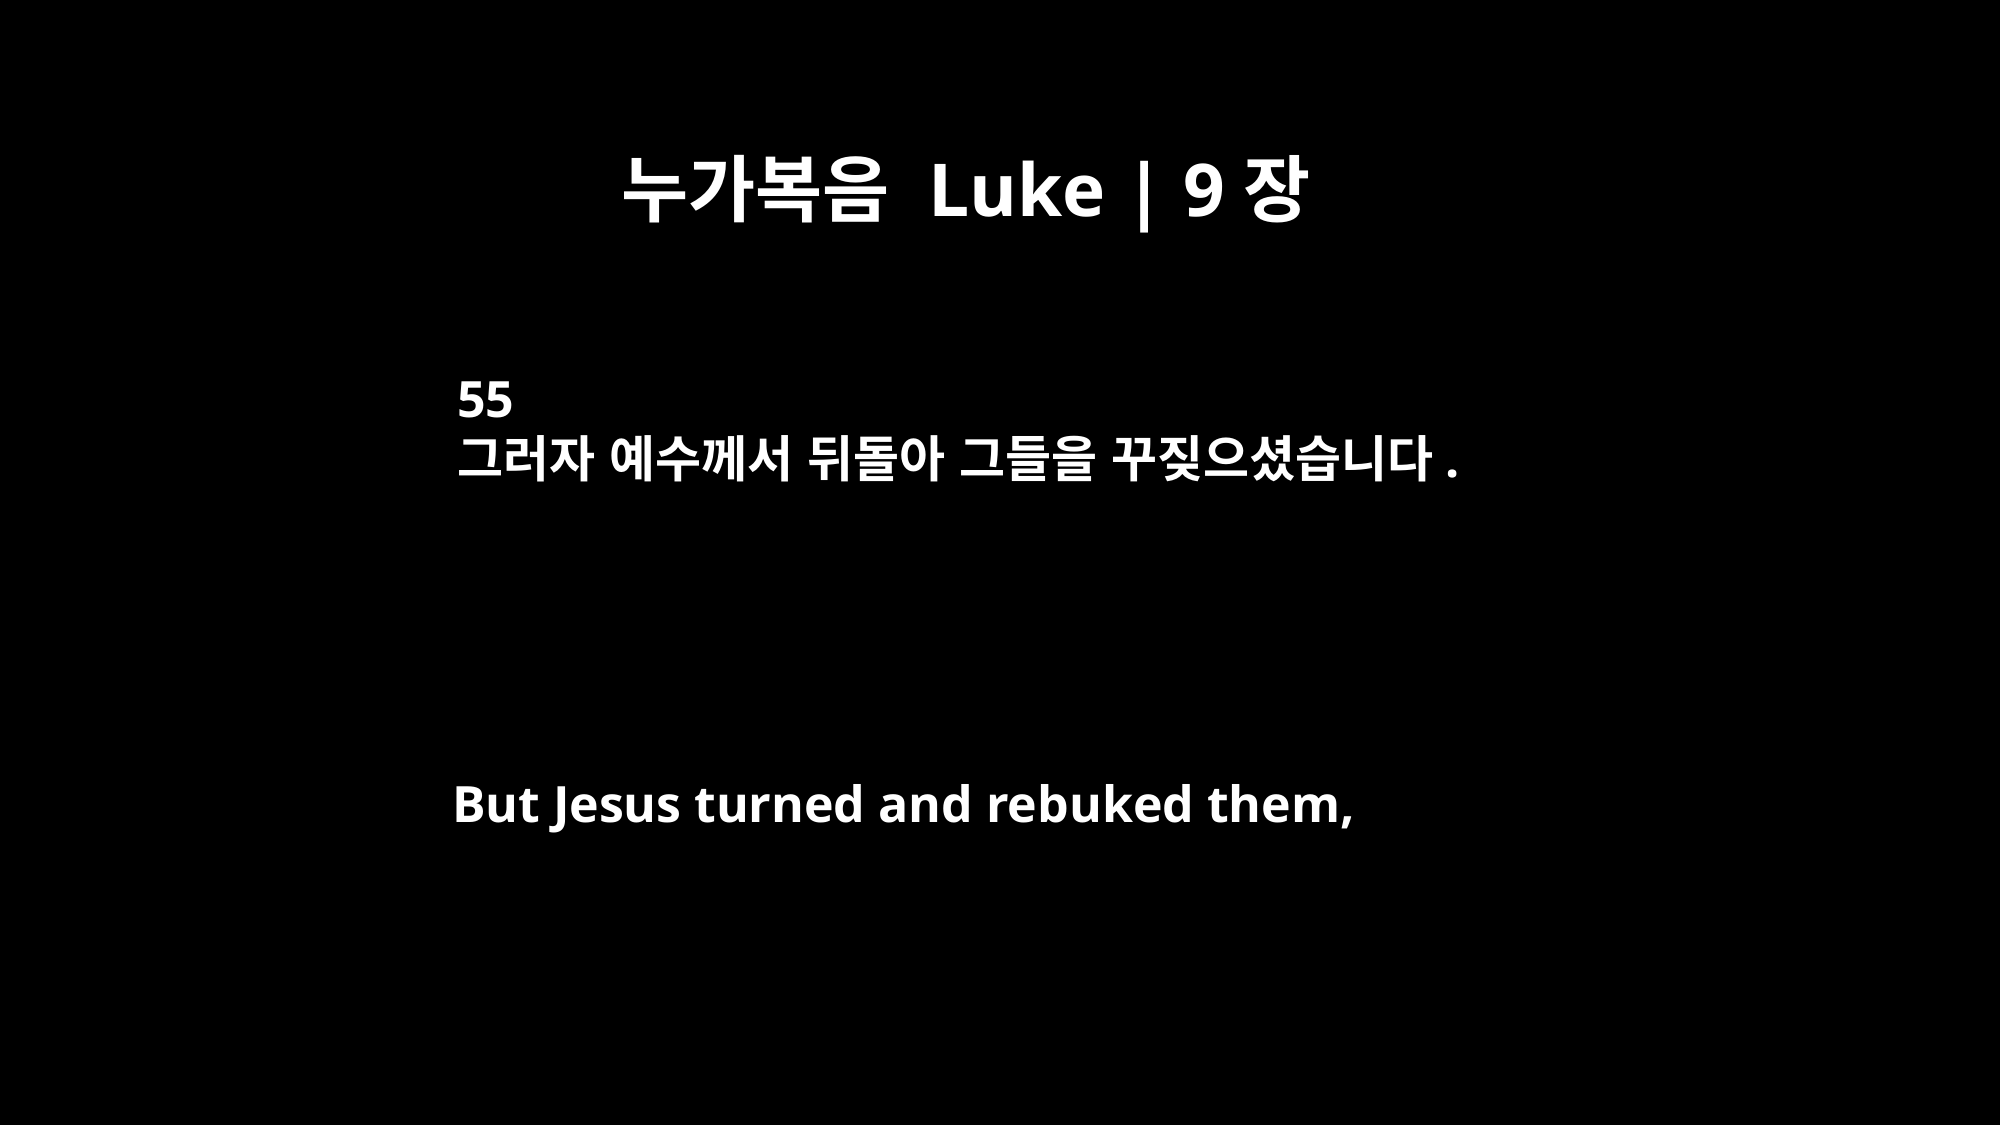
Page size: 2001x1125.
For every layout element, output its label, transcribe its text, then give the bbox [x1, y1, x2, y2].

text_box But Jesus turned and rebuked them, [437, 764, 1370, 840]
text_box 55 그러자 예수께서 뒤돌아 그들을 꾸짖으셨습니다. [442, 359, 1475, 495]
text_box 누가복음 Luke | 9장 [606, 136, 1326, 239]
